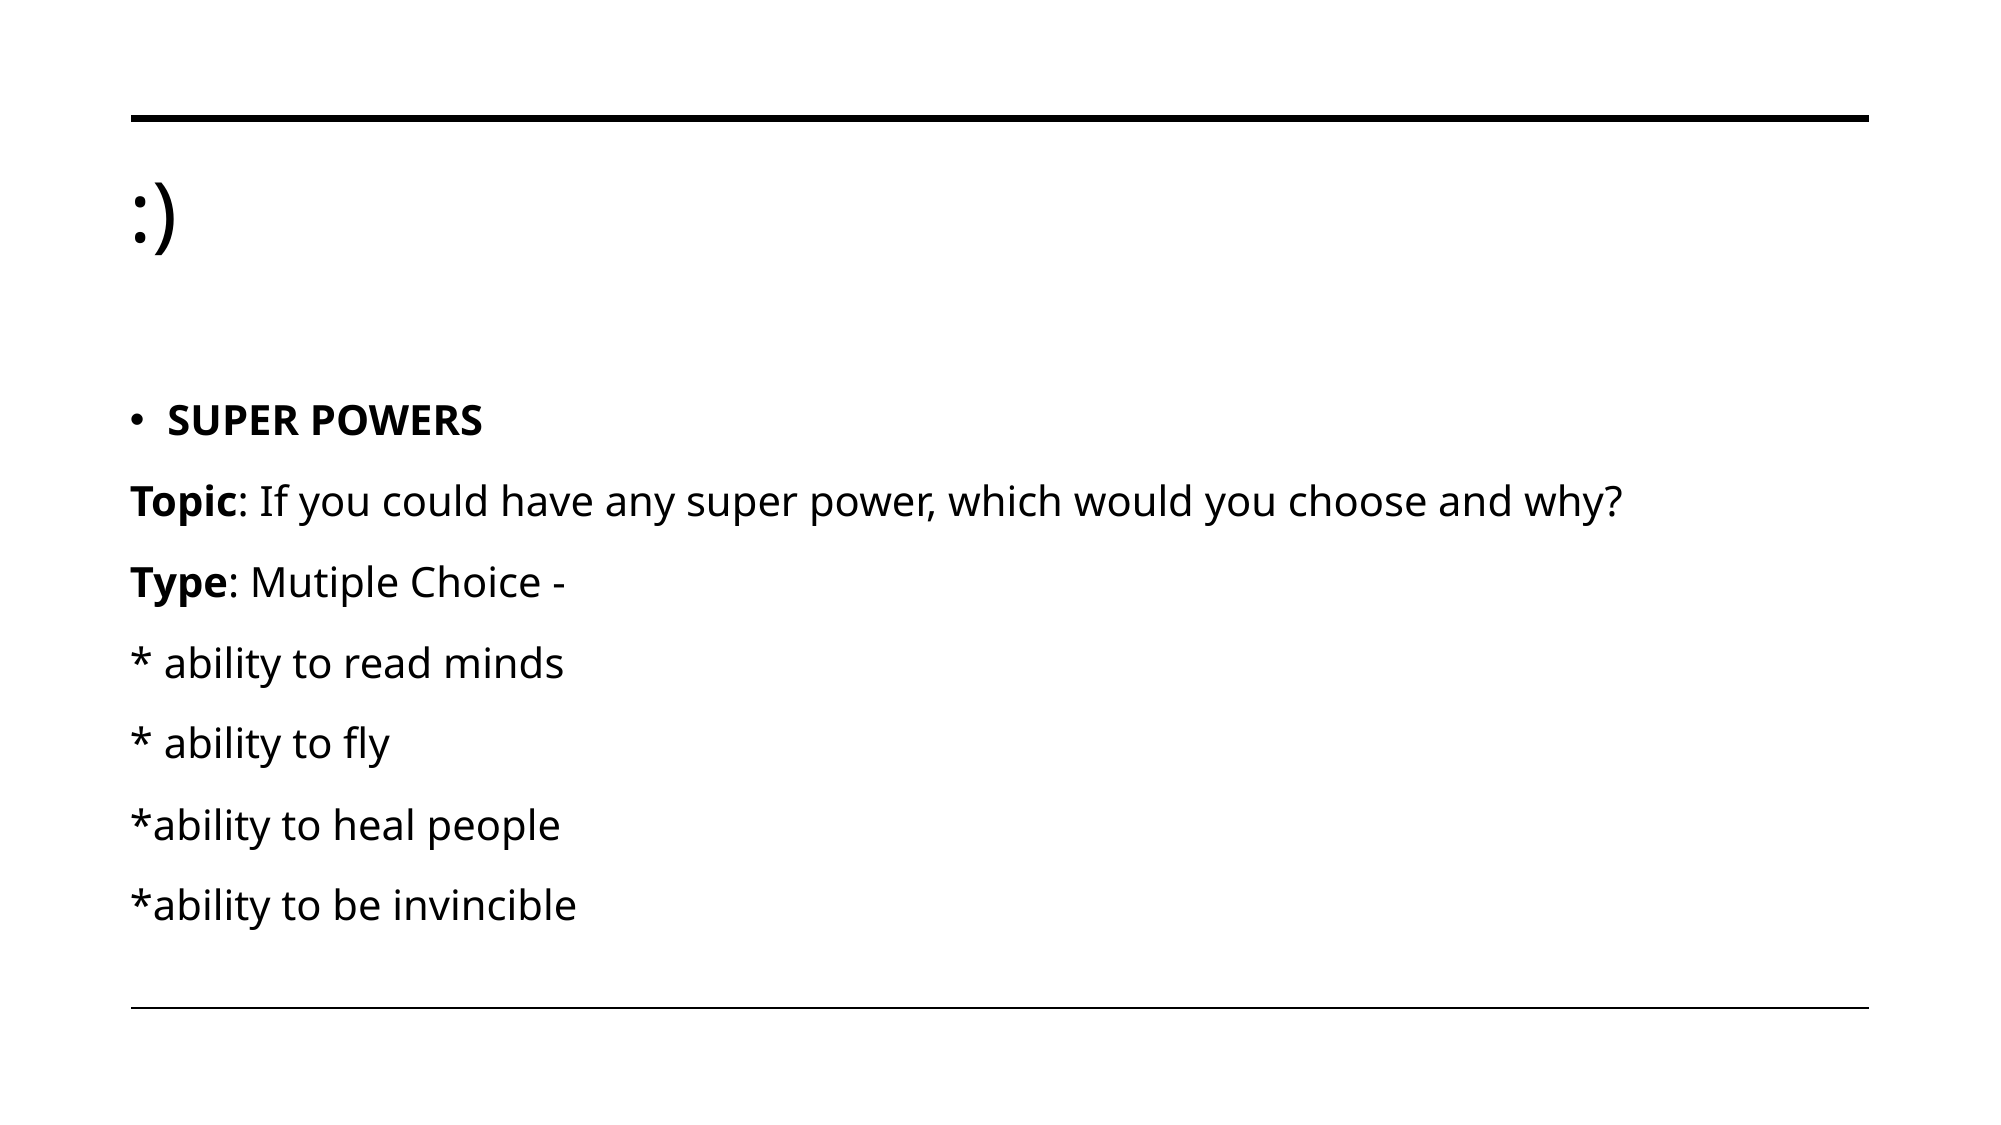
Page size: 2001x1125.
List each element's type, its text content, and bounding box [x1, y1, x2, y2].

title :) [114, 151, 1869, 376]
list SUPER POWERS Topic: If you could have any super power, which would you choose and why? Type: Mutiple Choice - * ability to read minds * ability to fly *ability to heal people *ability to be invincible [114, 376, 1869, 973]
